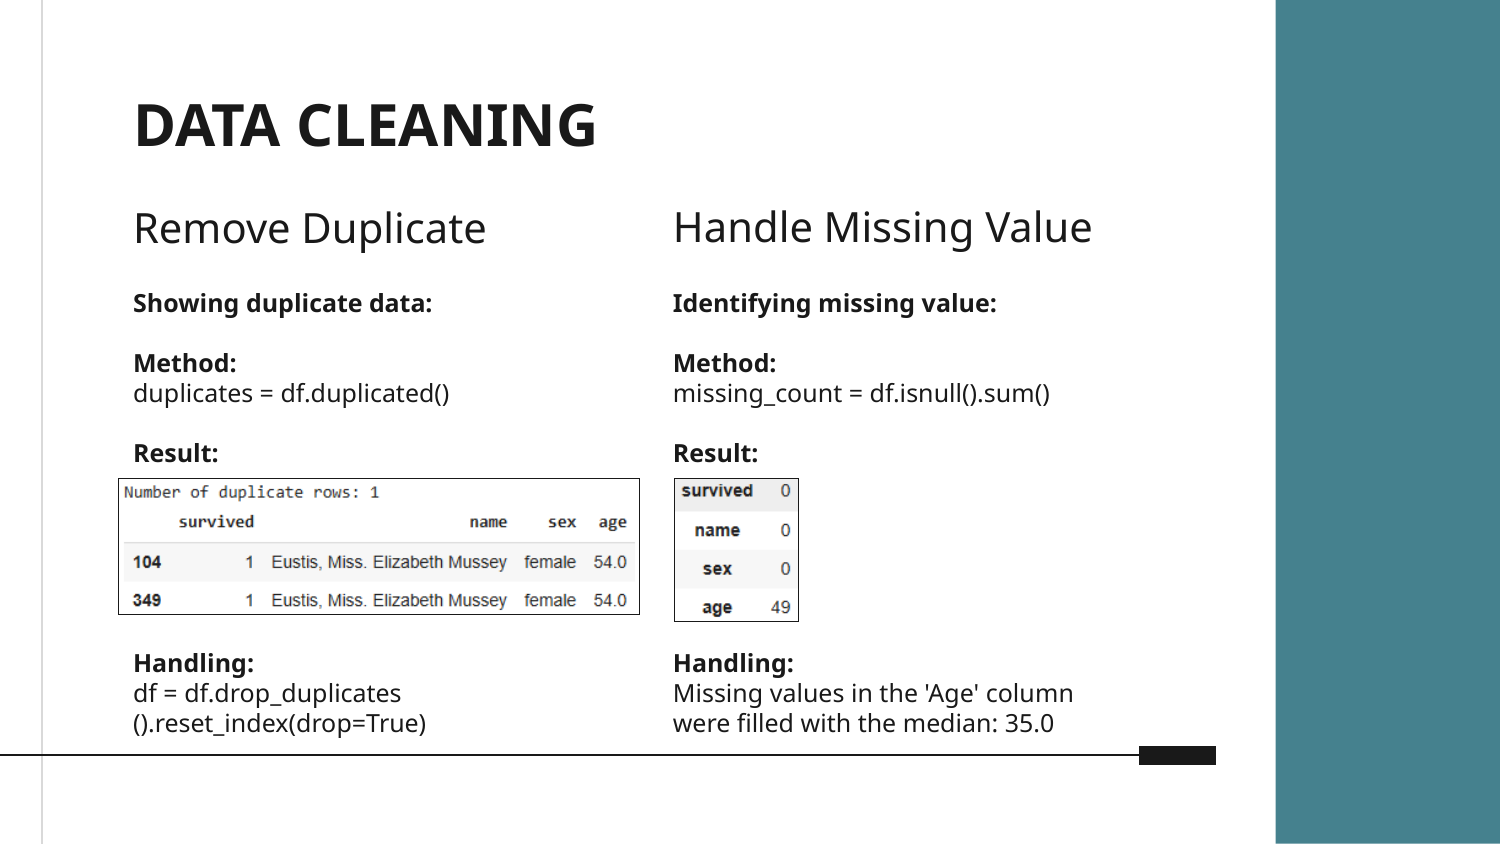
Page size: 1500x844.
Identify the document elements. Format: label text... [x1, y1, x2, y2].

subtitle Showing duplicate data: Method: duplicates = df.duplicated() Result: Handling: df = df.drop_duplicates ().reset_index(drop=True) [118, 623, 611, 771]
subtitle Showing duplicate data: Method: duplicates = df.duplicated() Result: Handling: df = df.drop_duplicates ().reset_index(drop=True) [118, 272, 611, 477]
picture [117, 477, 641, 615]
subtitle Remove Duplicate [118, 172, 611, 267]
subtitle Handle Missing Value [657, 172, 1151, 266]
subtitle Identifying missing value: Method: missing_count = df.isnull().sum() Result: Handling: Missing values in the 'Age' column were filled with the median: 35.0 [657, 272, 1151, 771]
picture [674, 477, 799, 622]
title DATA CLEANING [118, 72, 1130, 167]
